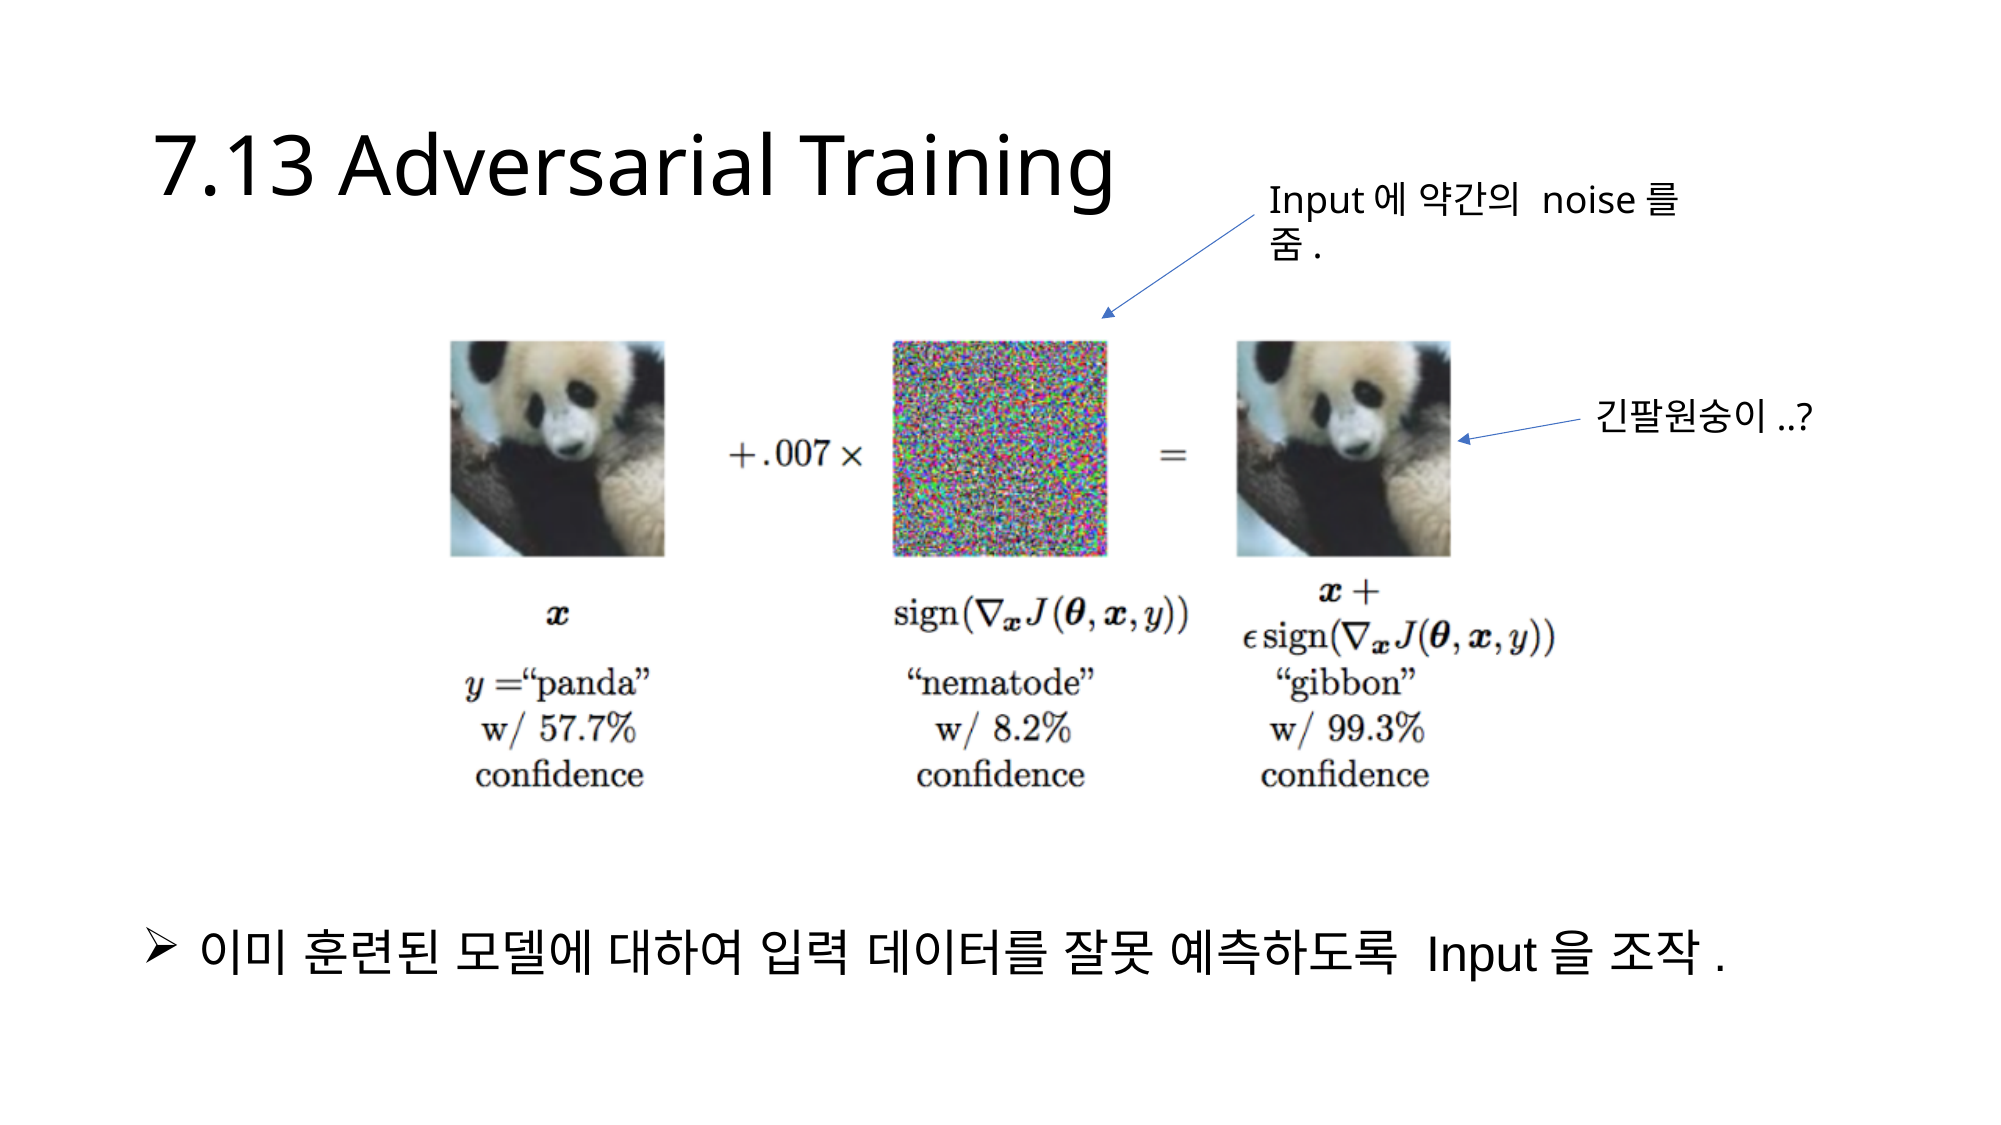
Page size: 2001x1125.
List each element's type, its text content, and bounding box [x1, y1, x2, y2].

text_box 이미 훈련된 모델에 대하여 입력 데이터를 잘못 예측하도록 Input을 조작. [127, 913, 1863, 989]
text_box 긴팔원숭이..? [1581, 385, 1875, 446]
text_box Input에 약간의 noise를 줌. [1254, 168, 1715, 274]
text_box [1457, 419, 1581, 442]
picture [419, 318, 1581, 807]
title 7.13 Adversarial Training [137, 59, 1863, 278]
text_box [1101, 214, 1255, 319]
